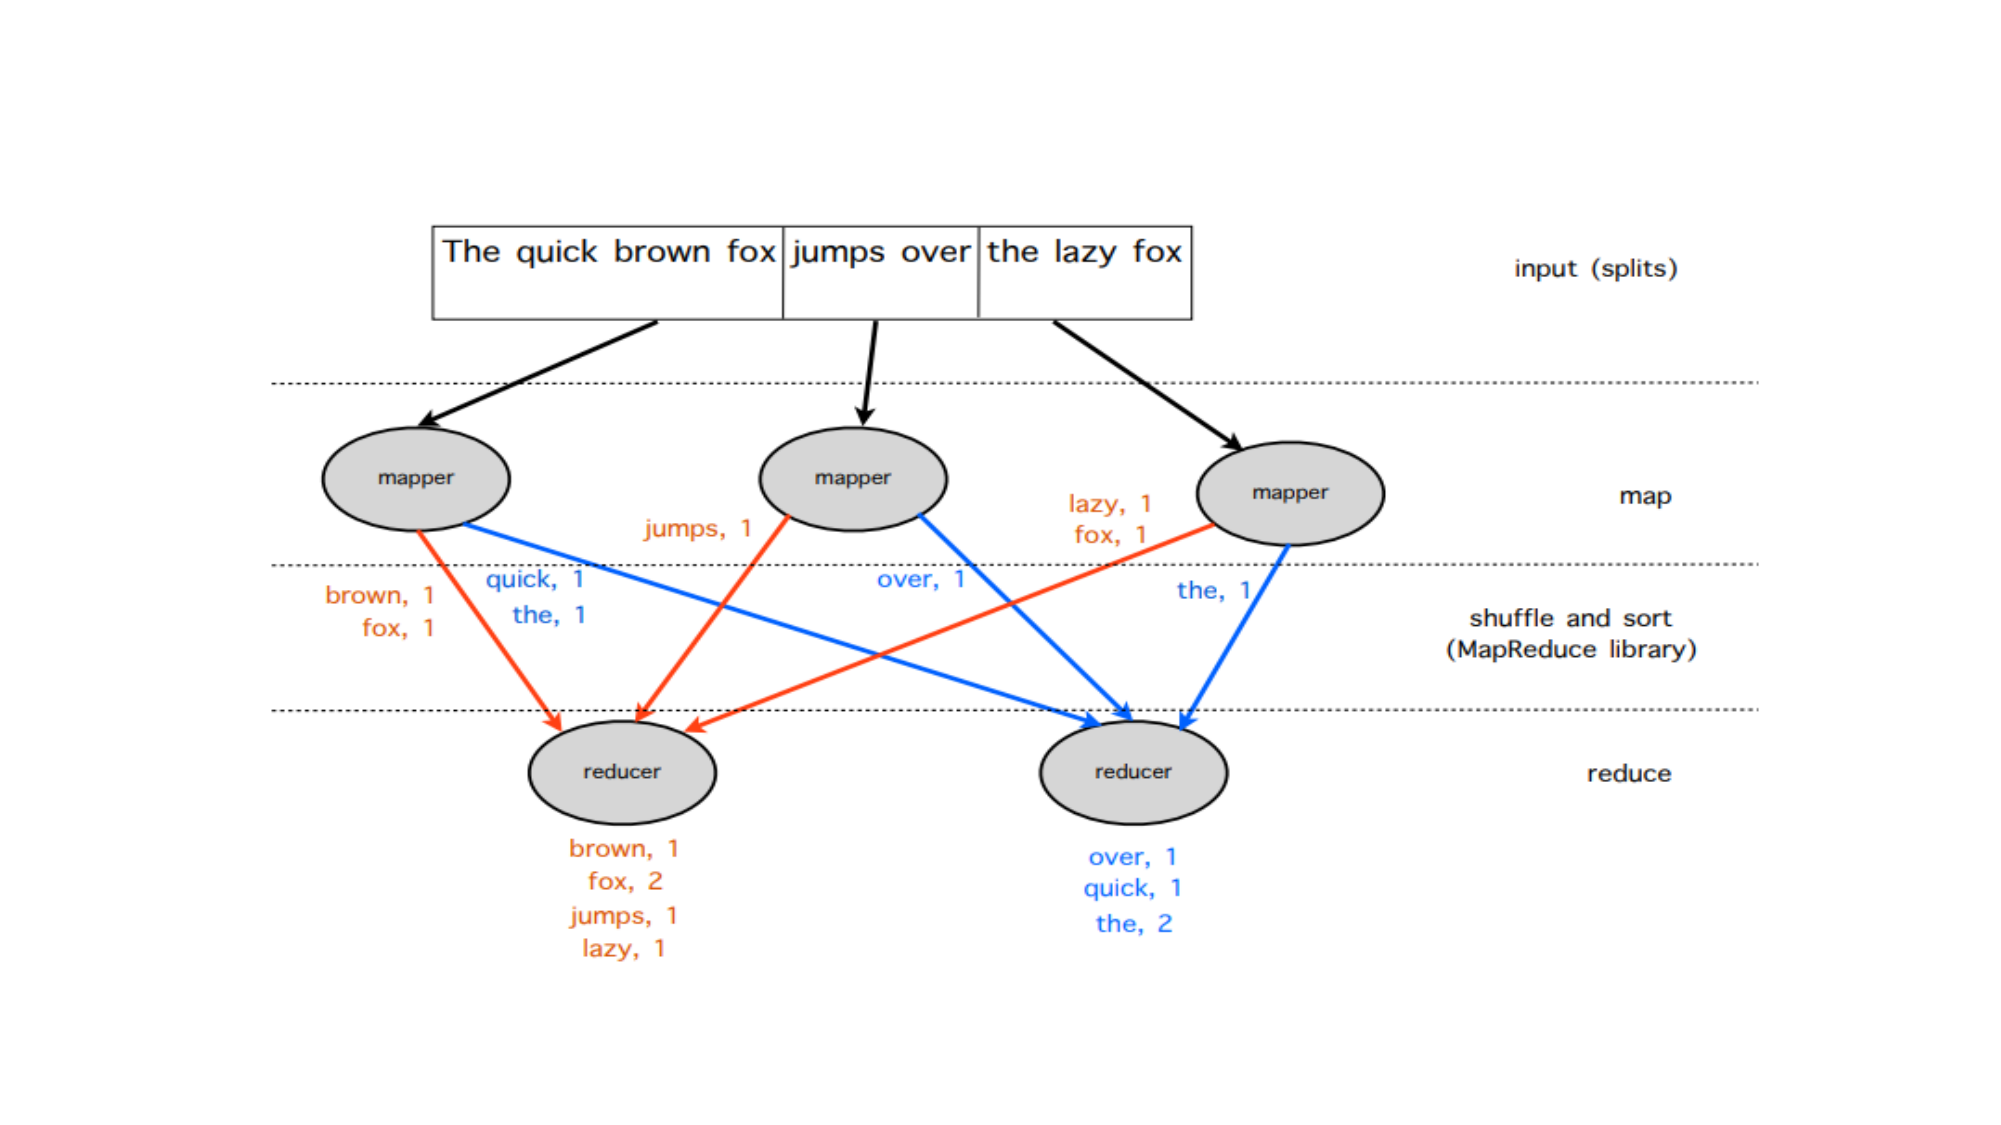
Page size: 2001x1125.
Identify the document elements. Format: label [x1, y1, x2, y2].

list [207, 102, 1785, 1014]
